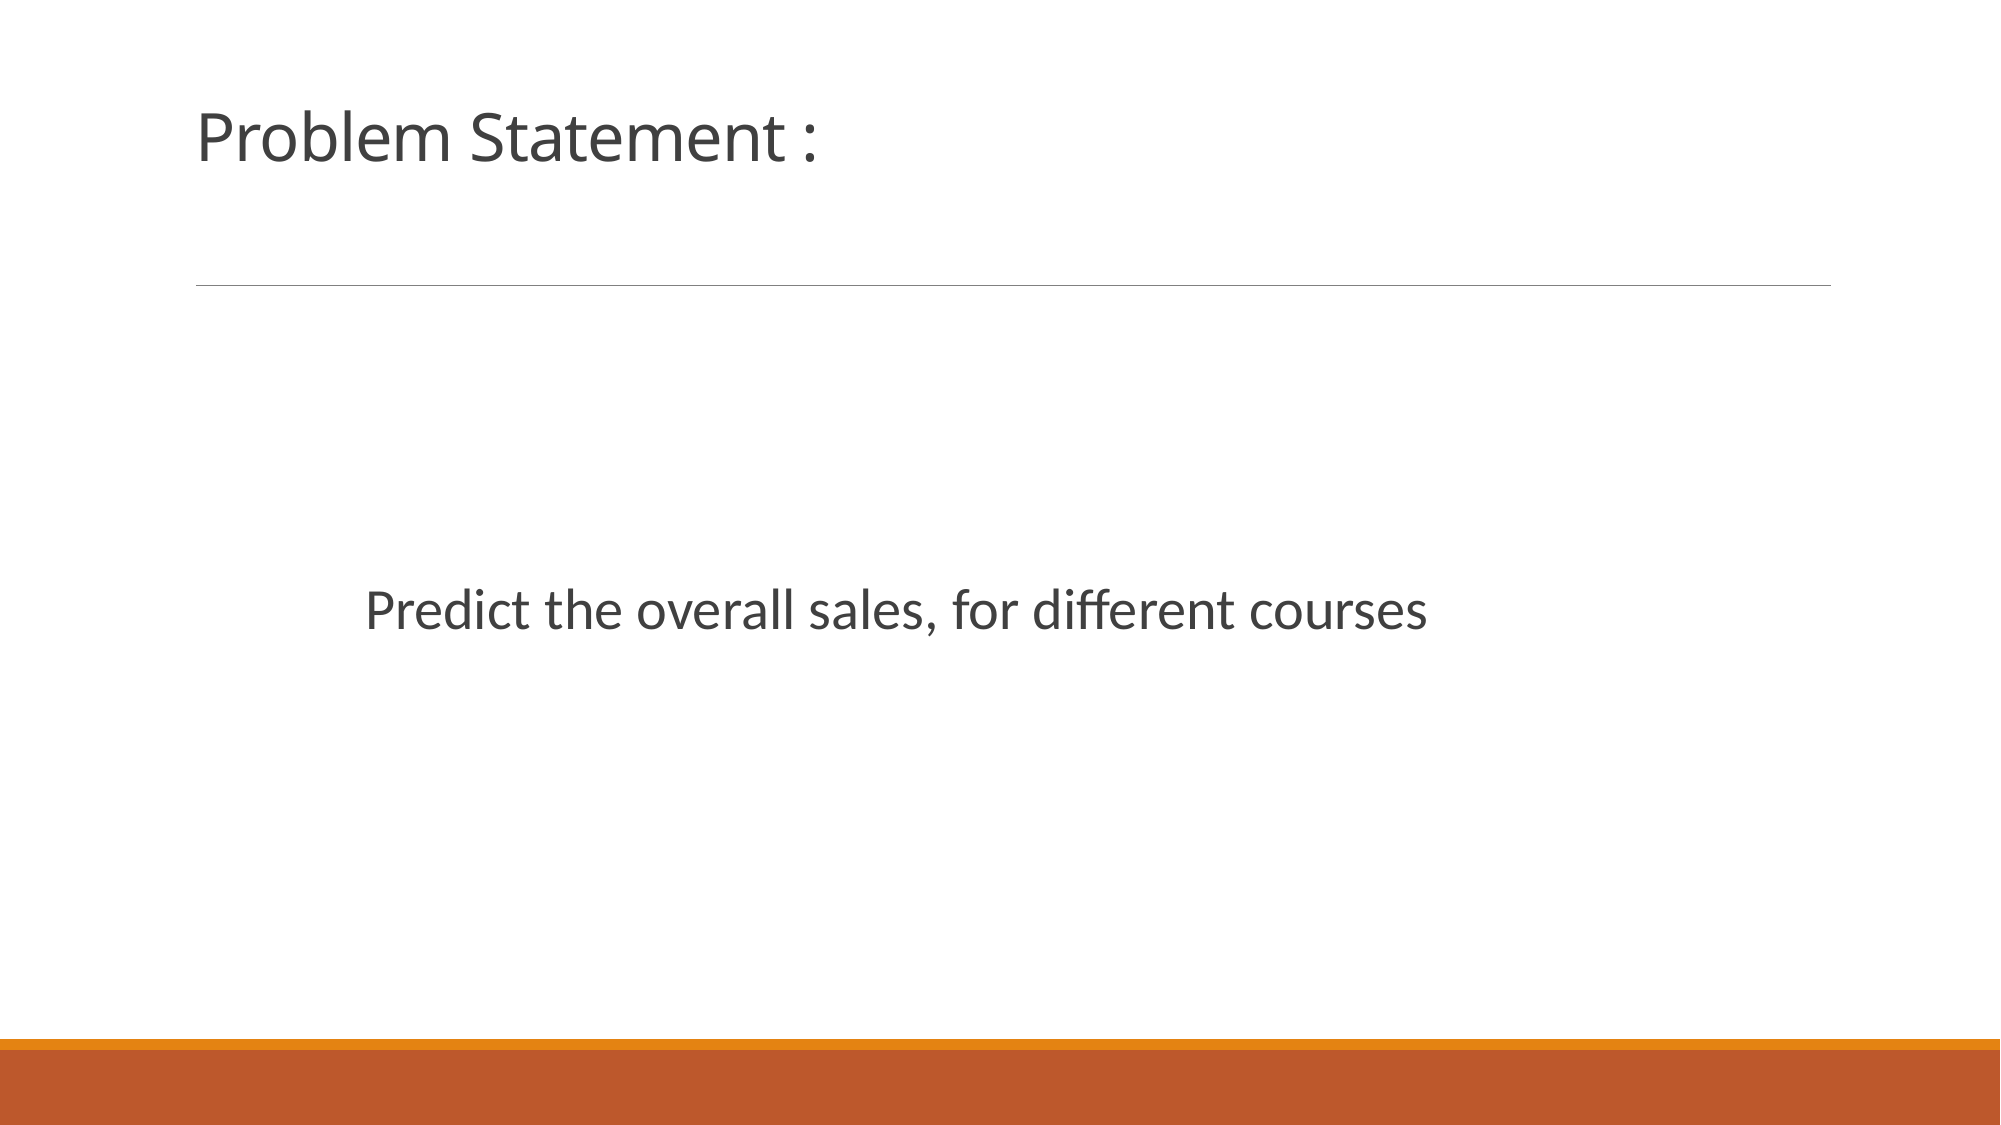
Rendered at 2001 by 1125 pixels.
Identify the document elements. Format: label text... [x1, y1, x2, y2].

list Predict the overall sales, for different courses [350, 423, 2000, 1084]
title Problem Statement : [180, 47, 1830, 190]
